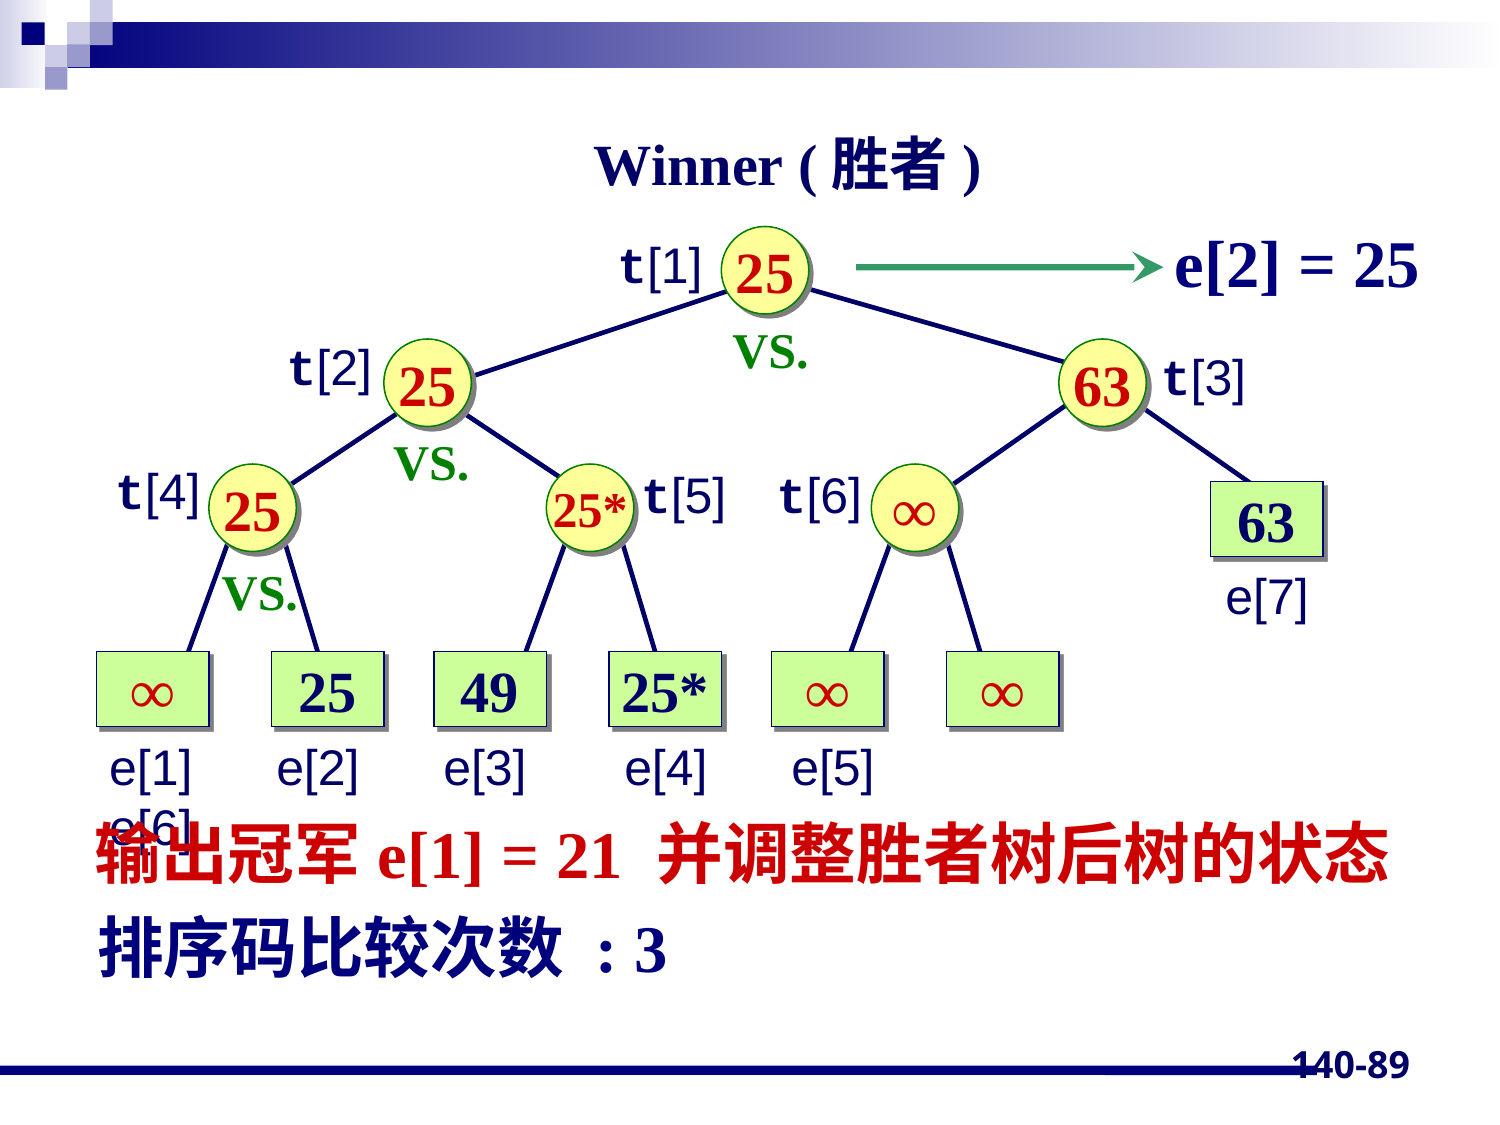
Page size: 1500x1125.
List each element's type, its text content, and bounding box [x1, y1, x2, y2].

text_box 输出冠军e[1] = 21 并调整胜者树后树的状态 [79, 804, 1406, 899]
text_box Winner (胜者) [579, 119, 997, 205]
text_box e[2] = 25 [1159, 212, 1436, 308]
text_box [94, 225, 1335, 804]
slide_number 140-89 [1074, 1025, 1425, 1100]
text_box 排序码比较次数 : 3 [82, 899, 698, 994]
